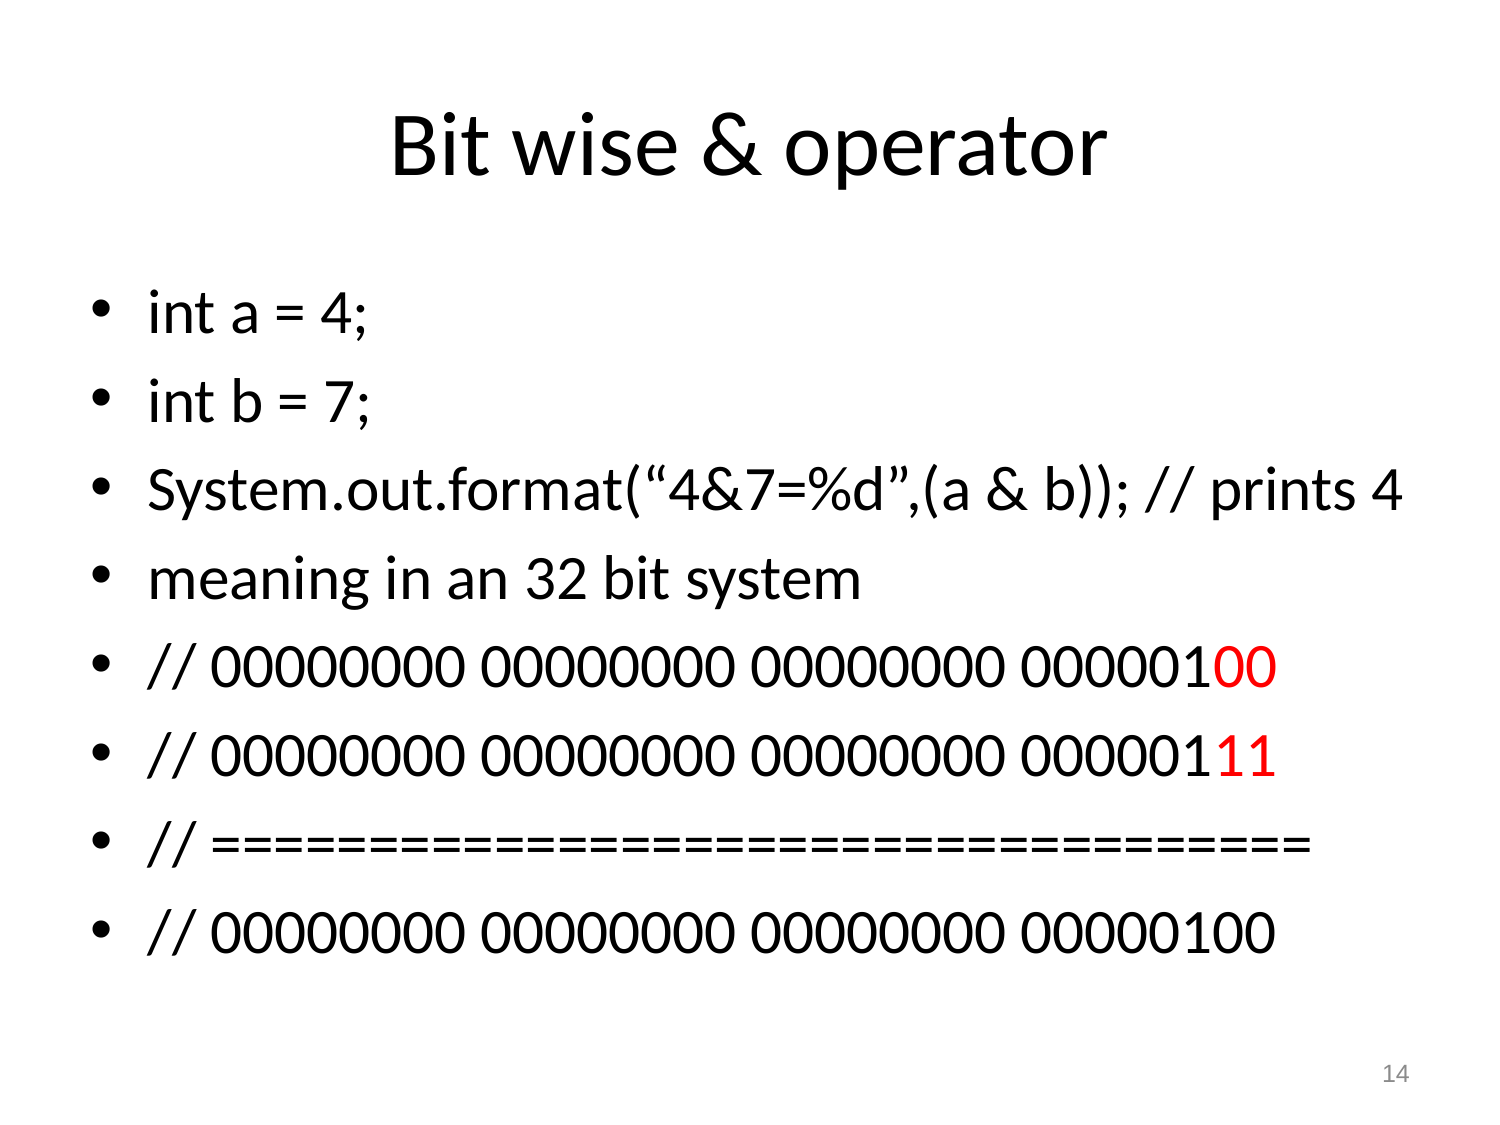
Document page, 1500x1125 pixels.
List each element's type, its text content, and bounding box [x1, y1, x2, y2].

slide_number 14 [1074, 1042, 1425, 1103]
title Bit wise & operator [75, 45, 1425, 233]
list int a = 4; int b = 7; System.out.format(“4&7=%d”,(a & b)); // prints 4 meaning in an 32 bit system // 00000000 00000000 00000000 00000100 // 00000000 00000000 00000000 00000111 // =================================== // 00000000 00000000 00000000 00000100 [75, 262, 1425, 1005]
